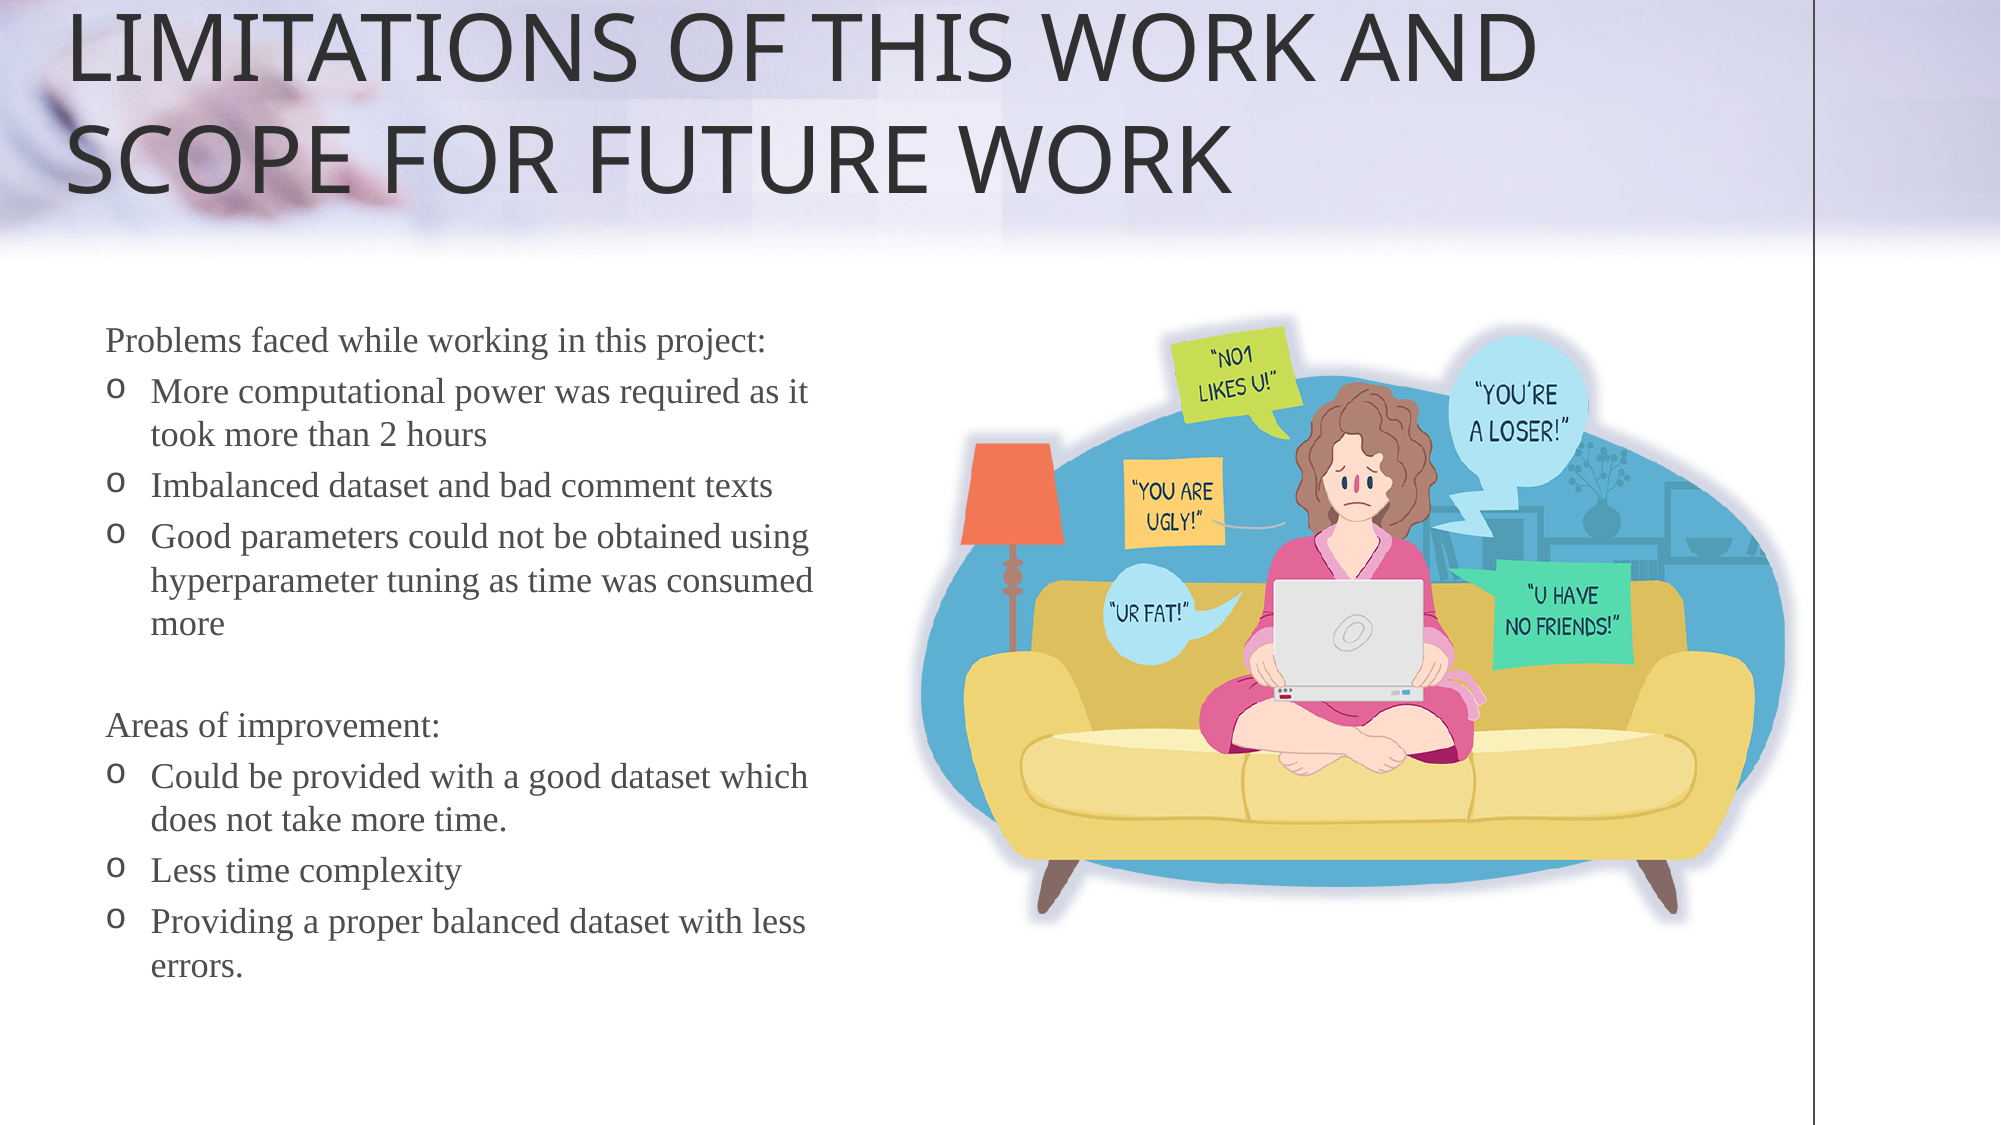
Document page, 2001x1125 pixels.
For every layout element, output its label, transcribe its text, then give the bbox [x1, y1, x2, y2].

list Problems faced while working in this project: More computational power was required as it took more than 2 hours Imbalanced dataset and bad comment texts Good parameters could not be obtained using hyperparameter tuning as time was consumed more Areas of improvement: Could be provided with a good dataset which does not take more time. Less time complexity Providing a proper balanced dataset with less errors. [104, 308, 848, 994]
picture [1815, 0, 2001, 1125]
title Limitations of this work and Scope for Future Work [64, 55, 1724, 221]
picture [0, 0, 1813, 1125]
